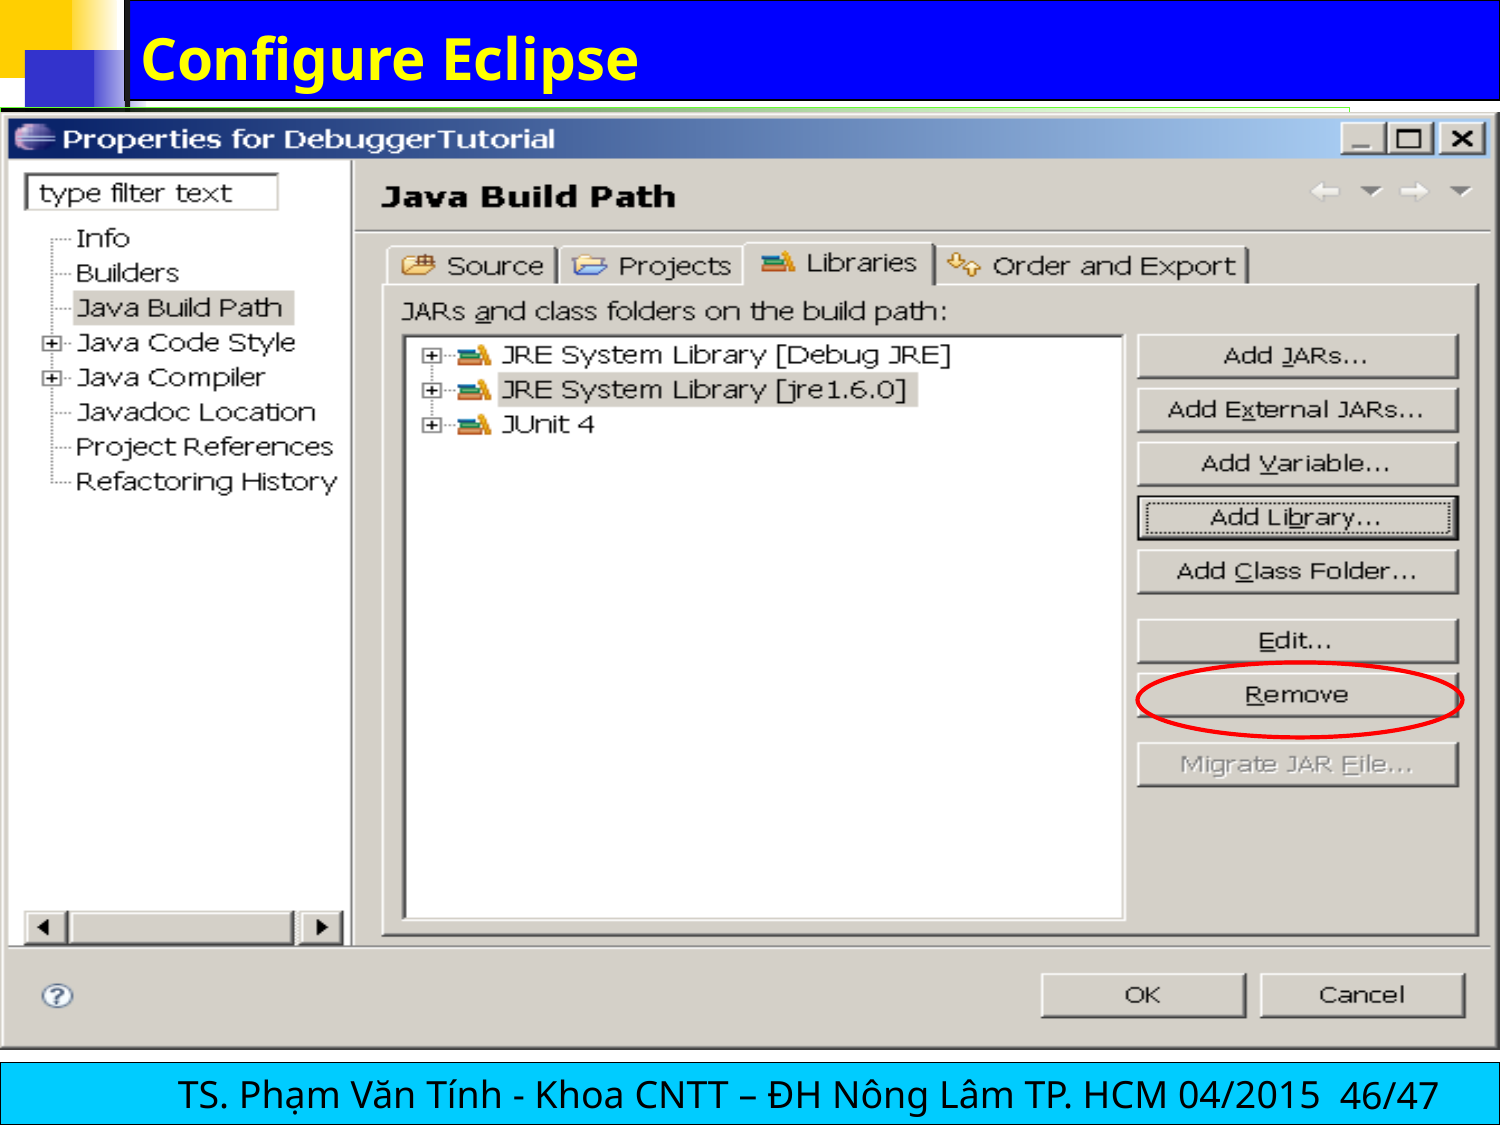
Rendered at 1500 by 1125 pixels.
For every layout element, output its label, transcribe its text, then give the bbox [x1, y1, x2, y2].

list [0, 112, 1500, 1051]
title Configure Eclipse [124, 12, 1467, 101]
